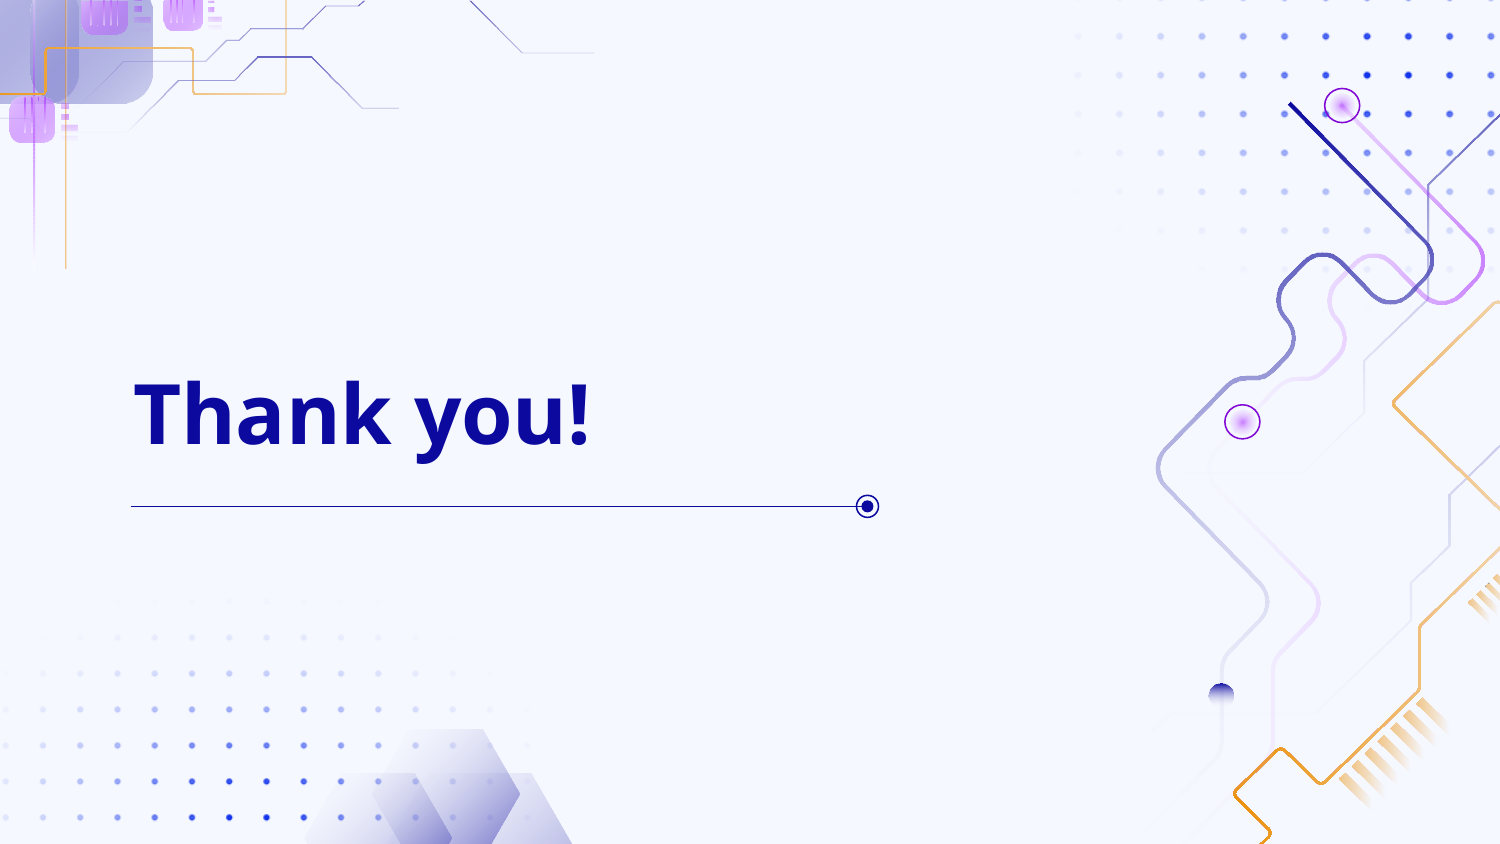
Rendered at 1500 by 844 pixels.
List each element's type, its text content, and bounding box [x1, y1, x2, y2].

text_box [130, 495, 879, 518]
title Thank you! [118, 322, 1039, 500]
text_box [1044, 0, 1500, 844]
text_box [0, 549, 583, 844]
